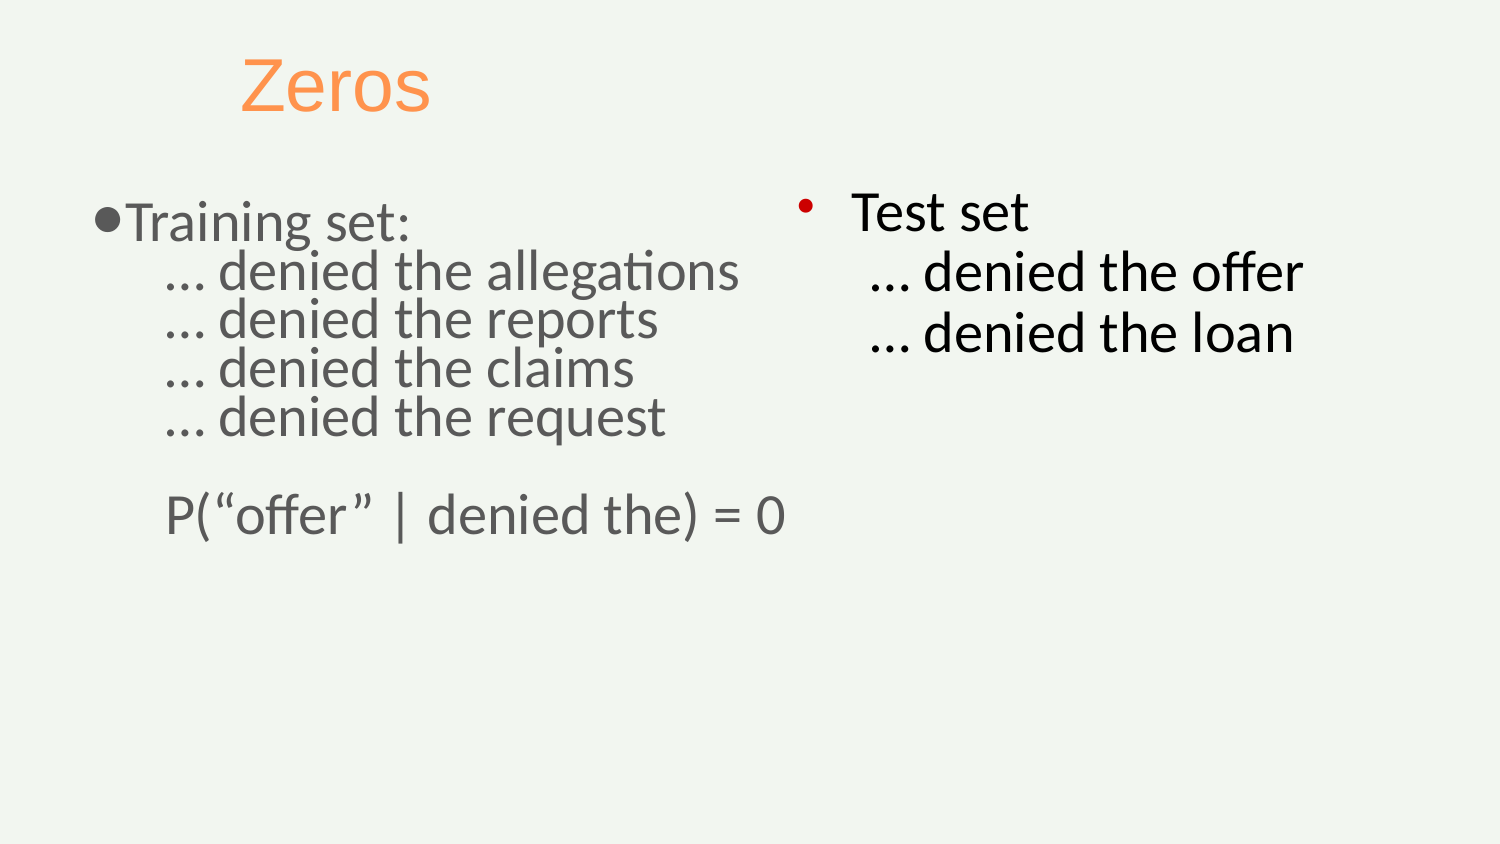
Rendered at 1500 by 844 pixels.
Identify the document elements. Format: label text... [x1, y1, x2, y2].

list Training set: … denied the allegations … denied the reports … denied the claims … denied the request P(“offer” | denied the) = 0 [75, 186, 780, 844]
text_box Test set … denied the offer … denied the loan [780, 184, 1500, 844]
title Zeros [225, 21, 1450, 144]
